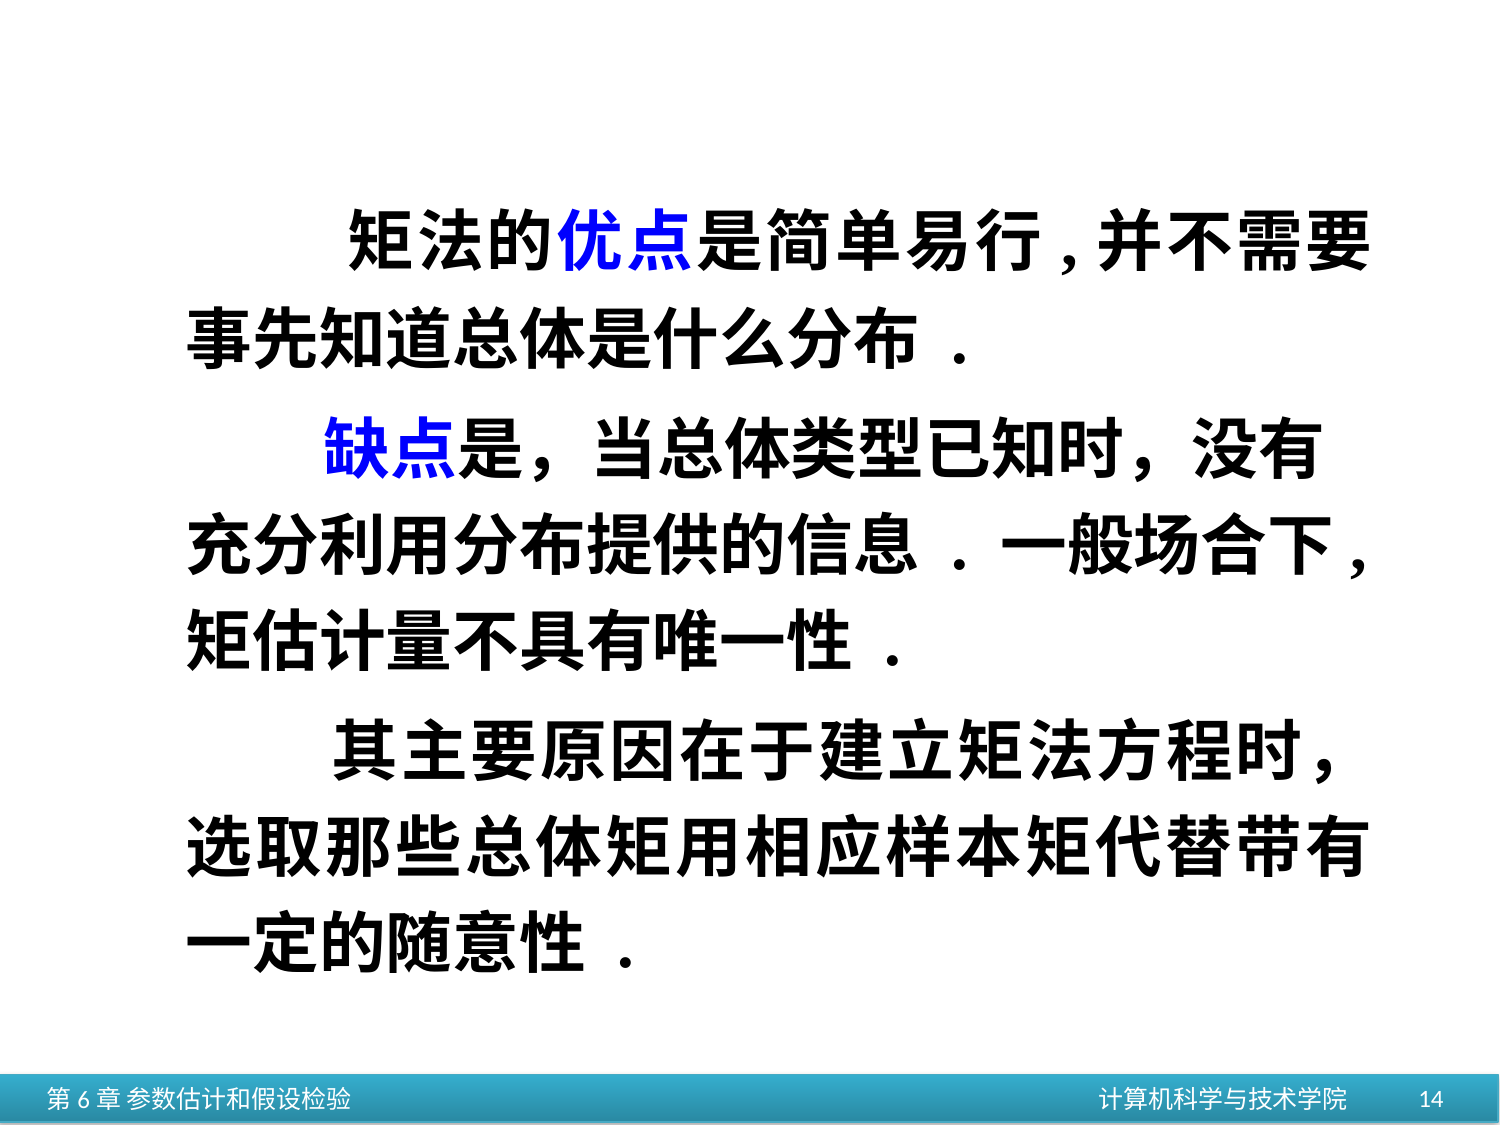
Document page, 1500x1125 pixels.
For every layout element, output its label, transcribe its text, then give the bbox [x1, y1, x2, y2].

text_box 其主要原因在于建立矩法方程时，选取那些总体矩用相应样本矩代替带有一定的随意性 . [171, 685, 1388, 988]
text_box 矩法的优点是简单易行,并不需要事先知道总体是什么分布 . [171, 165, 1388, 383]
text_box 缺点是，当总体类型已知时，没有 充分利用分布提供的信息 . 一般场合下,矩估计量不具有唯一性 . [171, 383, 1388, 685]
